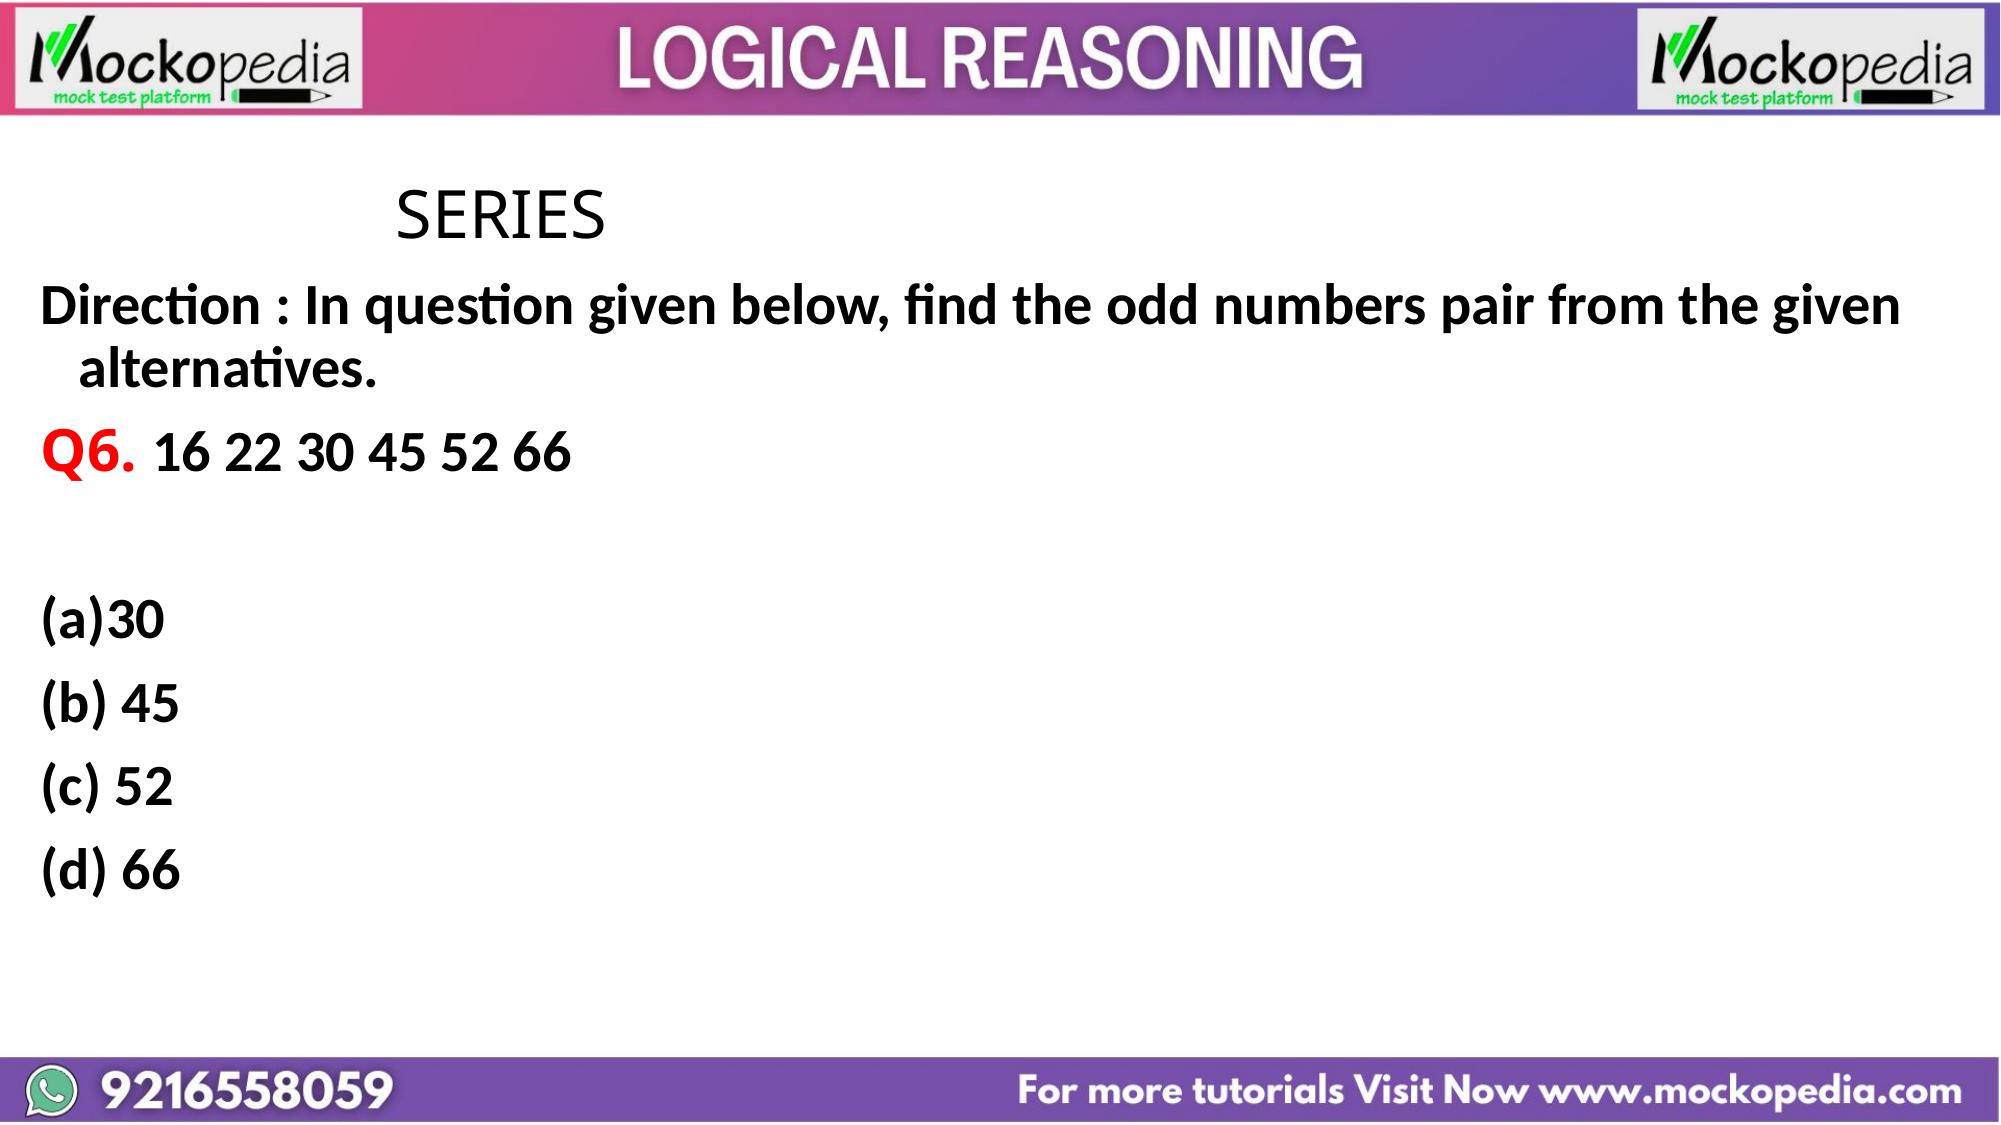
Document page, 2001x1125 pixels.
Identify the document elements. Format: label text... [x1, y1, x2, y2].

list SERIES Direction : In question given below, find the odd numbers pair from the given alternatives. Q6. 16 22 30 45 52 66 30 (b) 45 (c) 52 (d) 66 [25, 173, 1951, 1051]
picture [0, 0, 2001, 1125]
